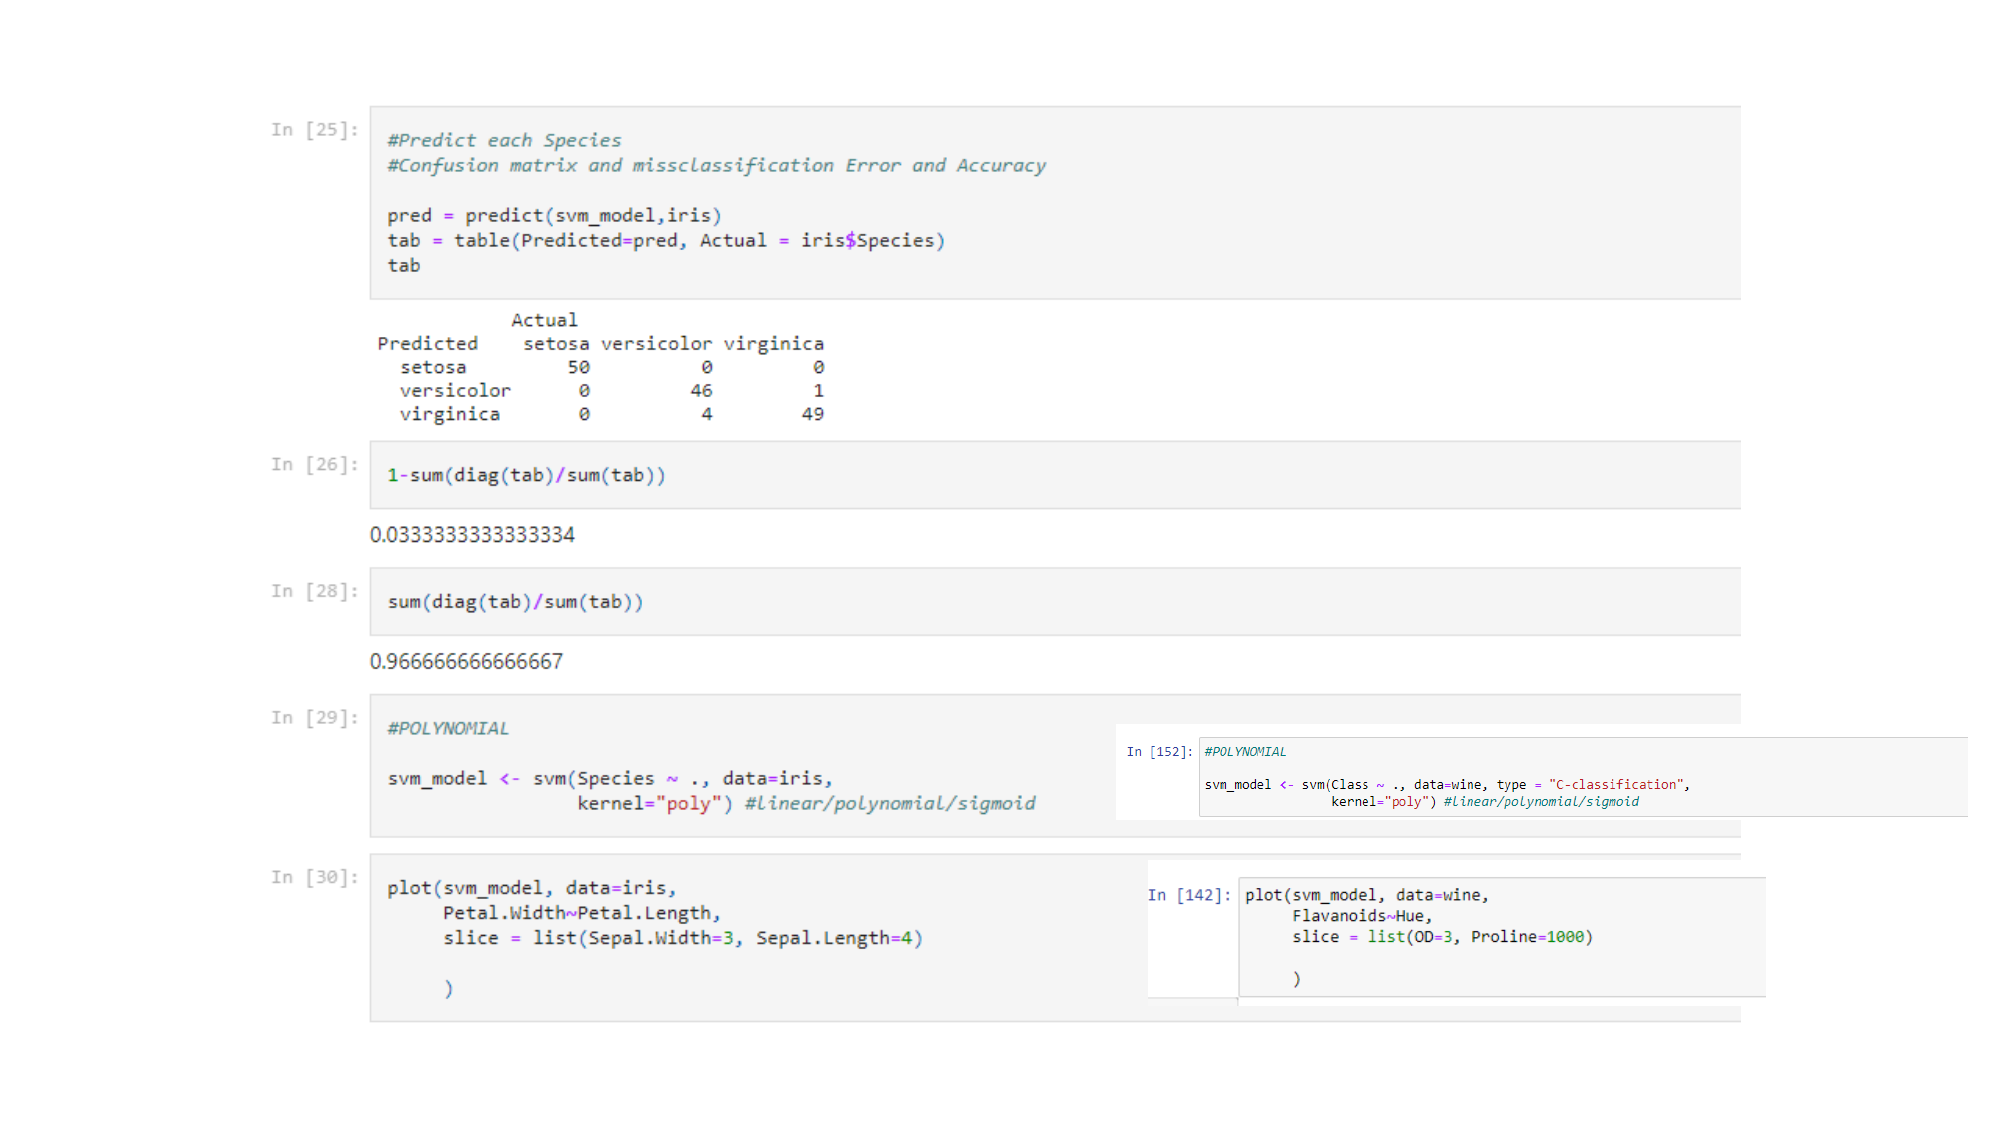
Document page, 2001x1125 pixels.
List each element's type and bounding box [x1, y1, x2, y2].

picture [259, 78, 1968, 1046]
